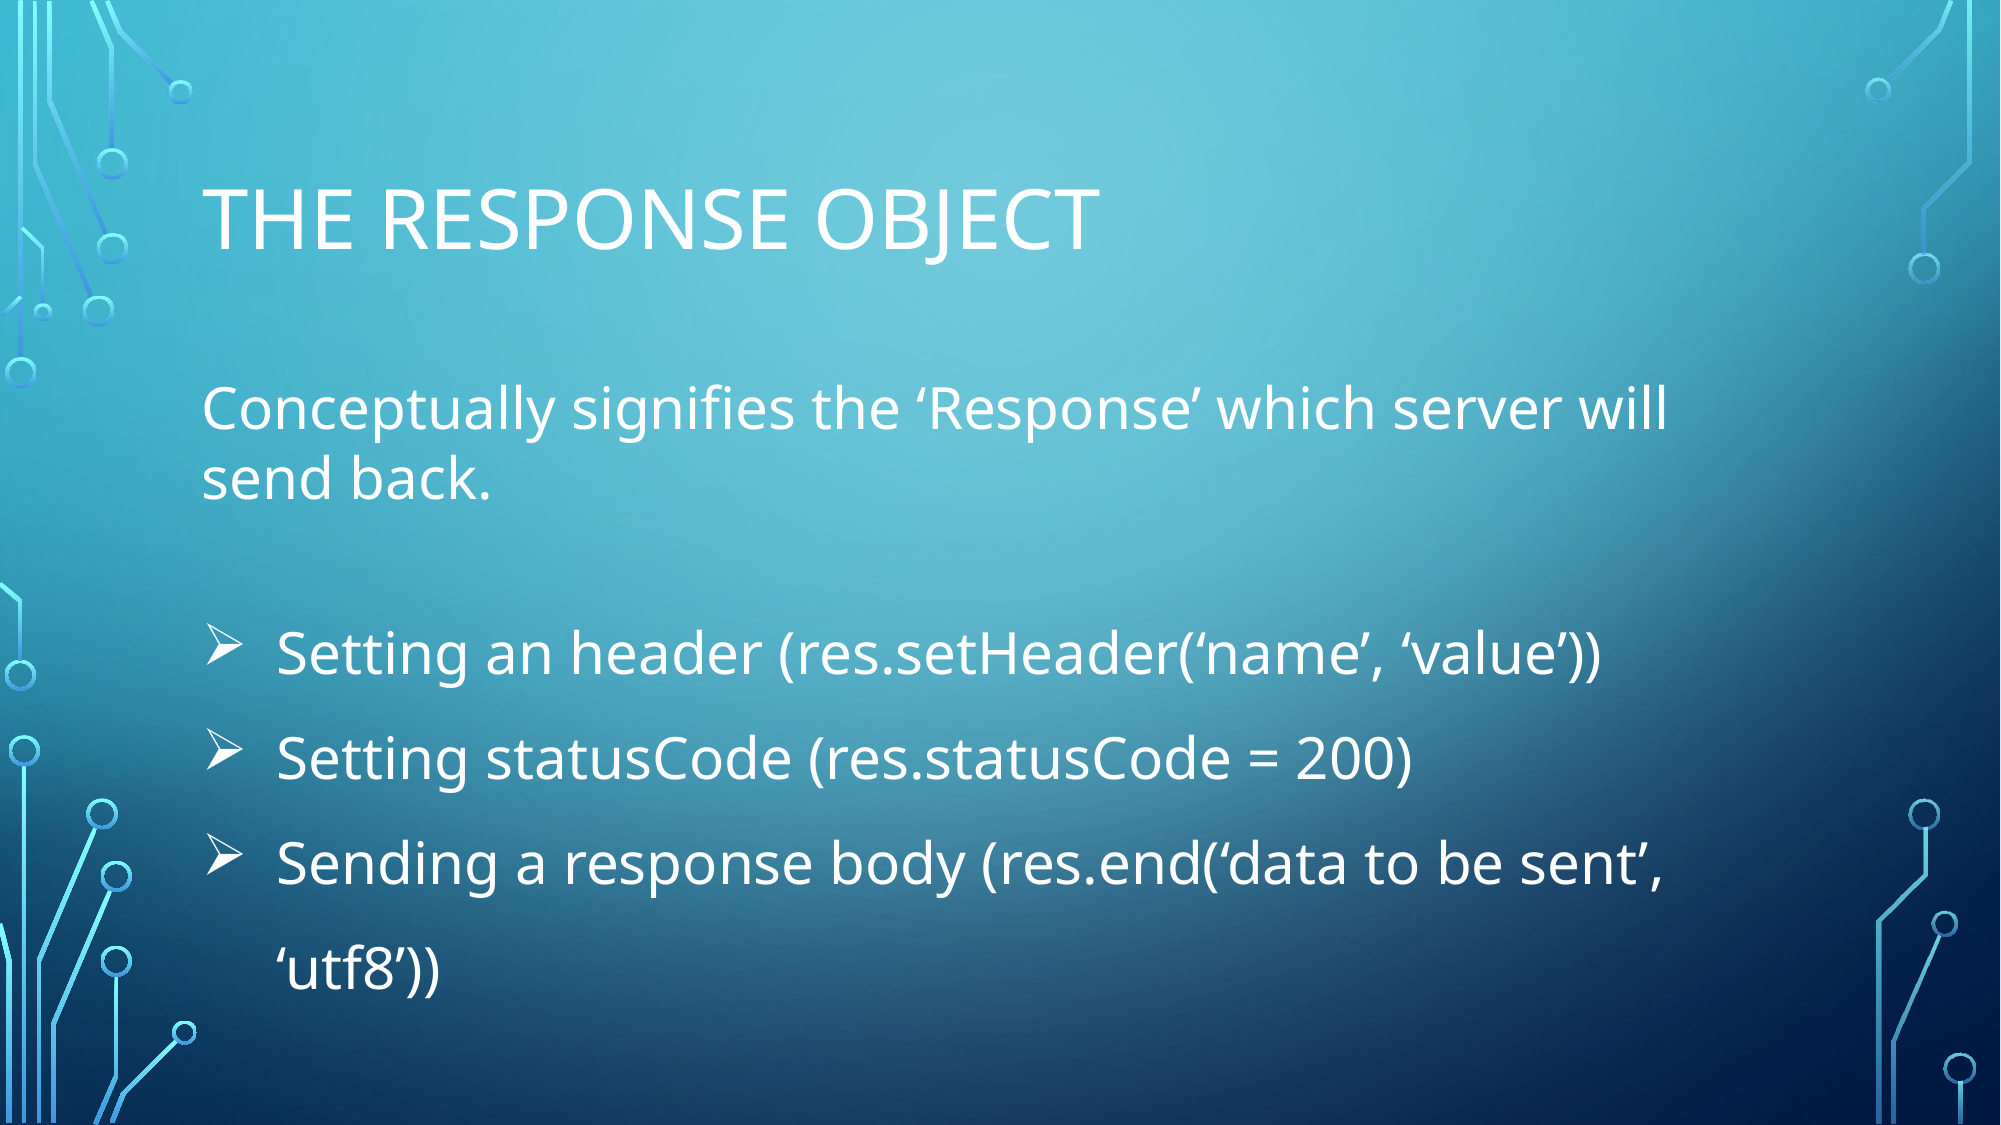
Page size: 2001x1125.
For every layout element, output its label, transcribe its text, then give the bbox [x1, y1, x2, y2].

title The response object [187, 101, 1813, 344]
text_box Conceptually signifies the ‘Response’ which server will send back. Setting an header (res.setHeader(‘name’, ‘value’)) Setting statusCode (res.statusCode = 200) Sending a response body (res.end(‘data to be sent’, ‘utf8’)) [187, 363, 1768, 1009]
